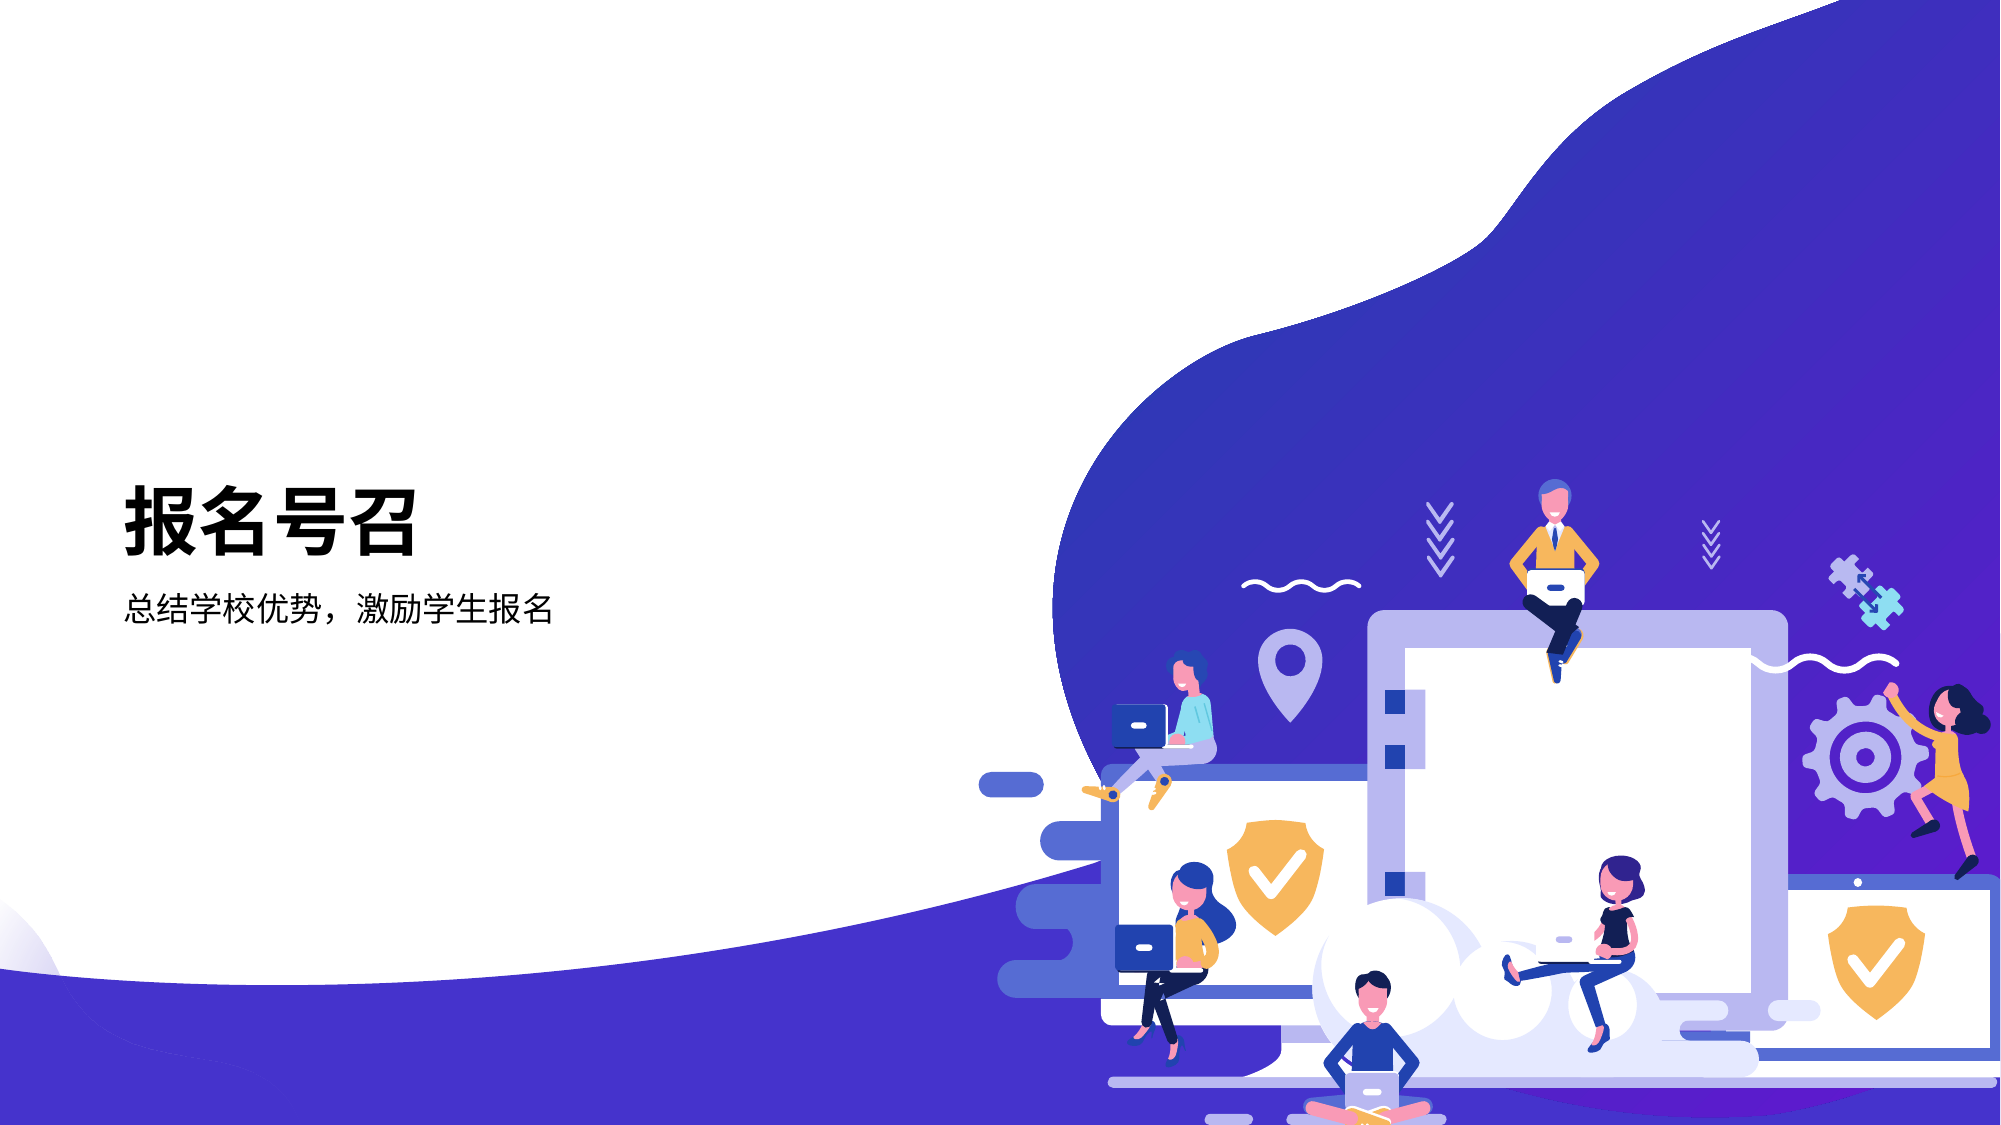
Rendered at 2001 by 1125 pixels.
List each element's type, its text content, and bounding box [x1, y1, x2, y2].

list 总结学校优势，激励学生报名 [108, 572, 1000, 935]
title 报名号召 [108, 212, 1000, 572]
